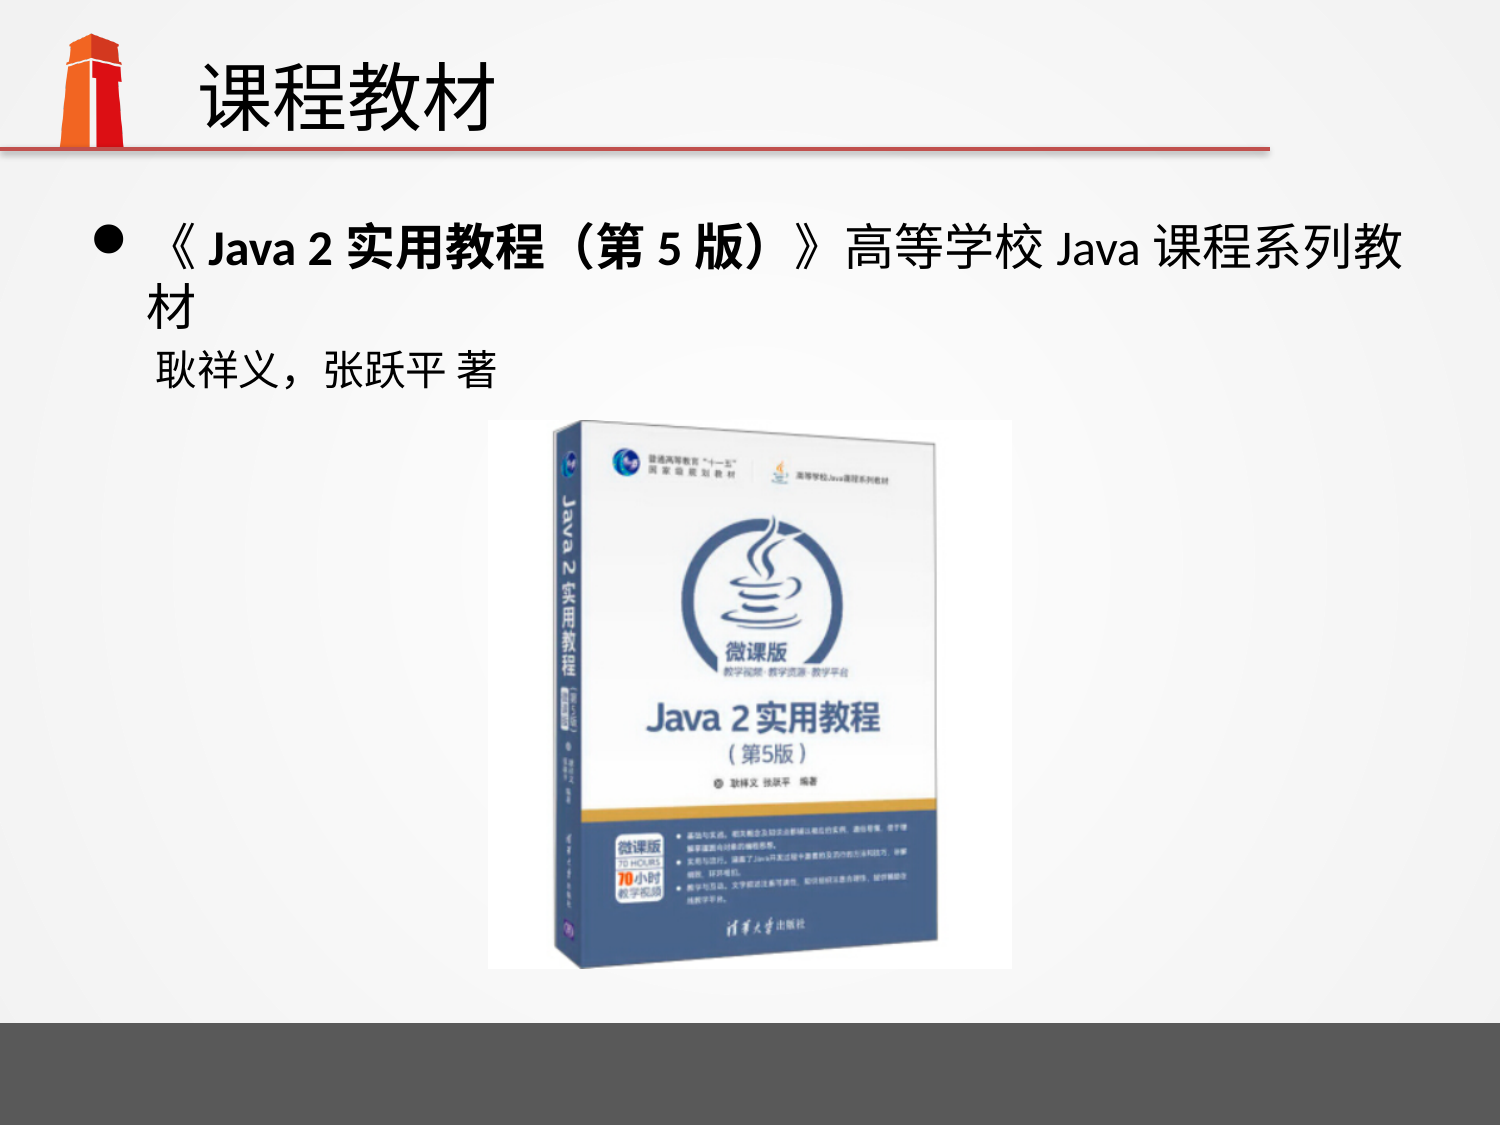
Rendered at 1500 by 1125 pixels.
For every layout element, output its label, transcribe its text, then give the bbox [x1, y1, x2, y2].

picture [488, 420, 1012, 969]
picture [16, 11, 166, 147]
title 课程教材 [183, 42, 1270, 149]
list 《Java 2实用教程（第5版）》高等学校Java课程系列教材 耿祥义，张跃平 著 [75, 208, 1425, 1005]
